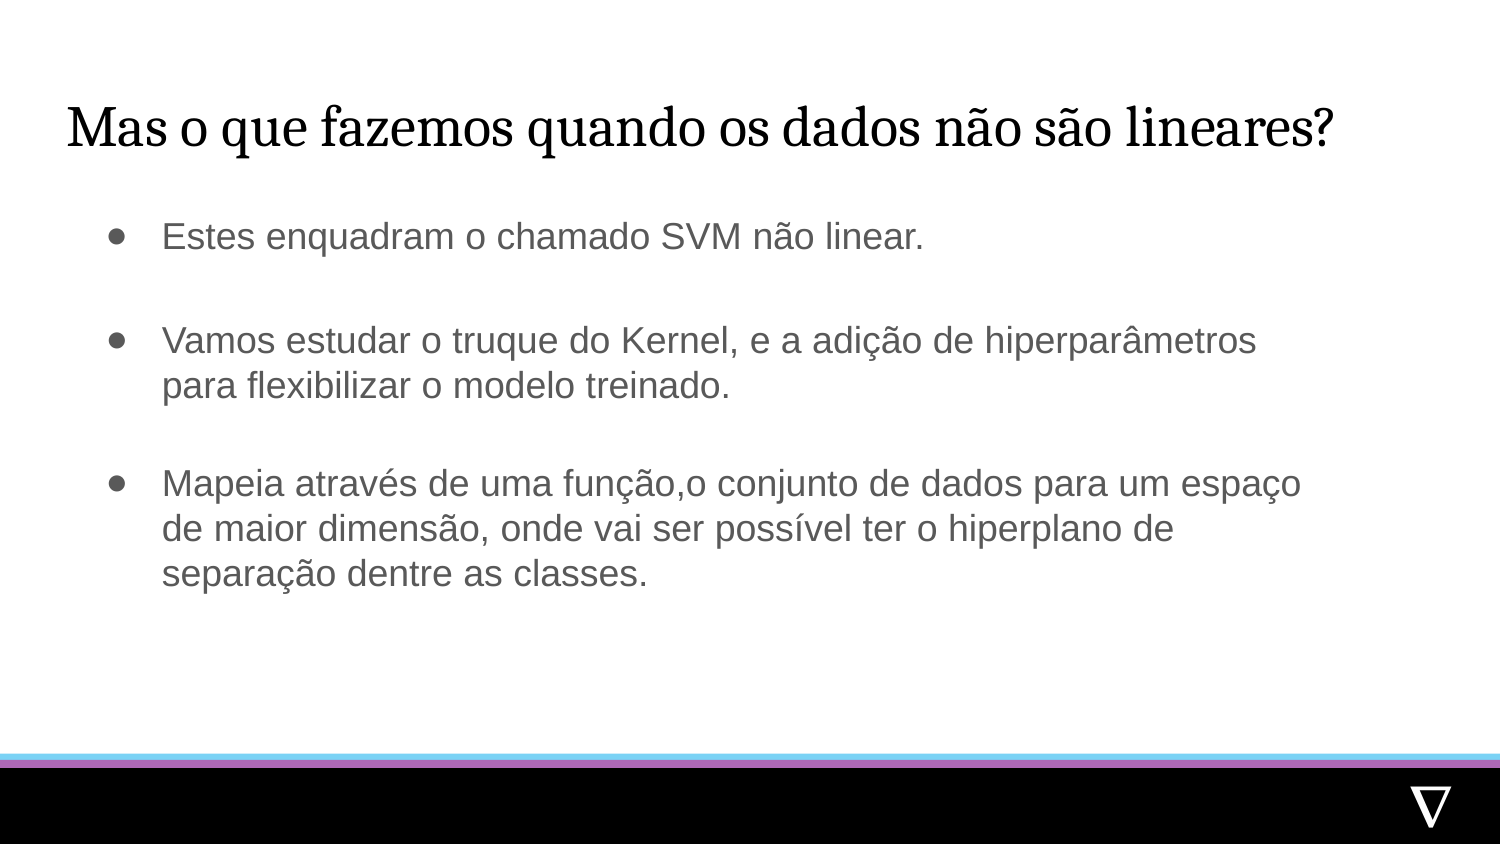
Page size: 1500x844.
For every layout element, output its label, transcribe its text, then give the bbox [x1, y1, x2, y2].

text_box Mapeia através de uma função,o conjunto de dados para um espaço de maior dimensão, onde vai ser possível ter o hiperplano de separação dentre as classes. [71, 444, 1324, 588]
text_box Vamos estudar o truque do Kernel, e a adição de hiperparâmetros para flexibilizar o modelo treinado. [71, 300, 1305, 417]
picture [1405, 781, 1455, 831]
text_box Estes enquadram o chamado SVM não linear. [71, 197, 1449, 274]
title Mas o que fazemos quando os dados não são lineares? [51, 72, 1449, 167]
